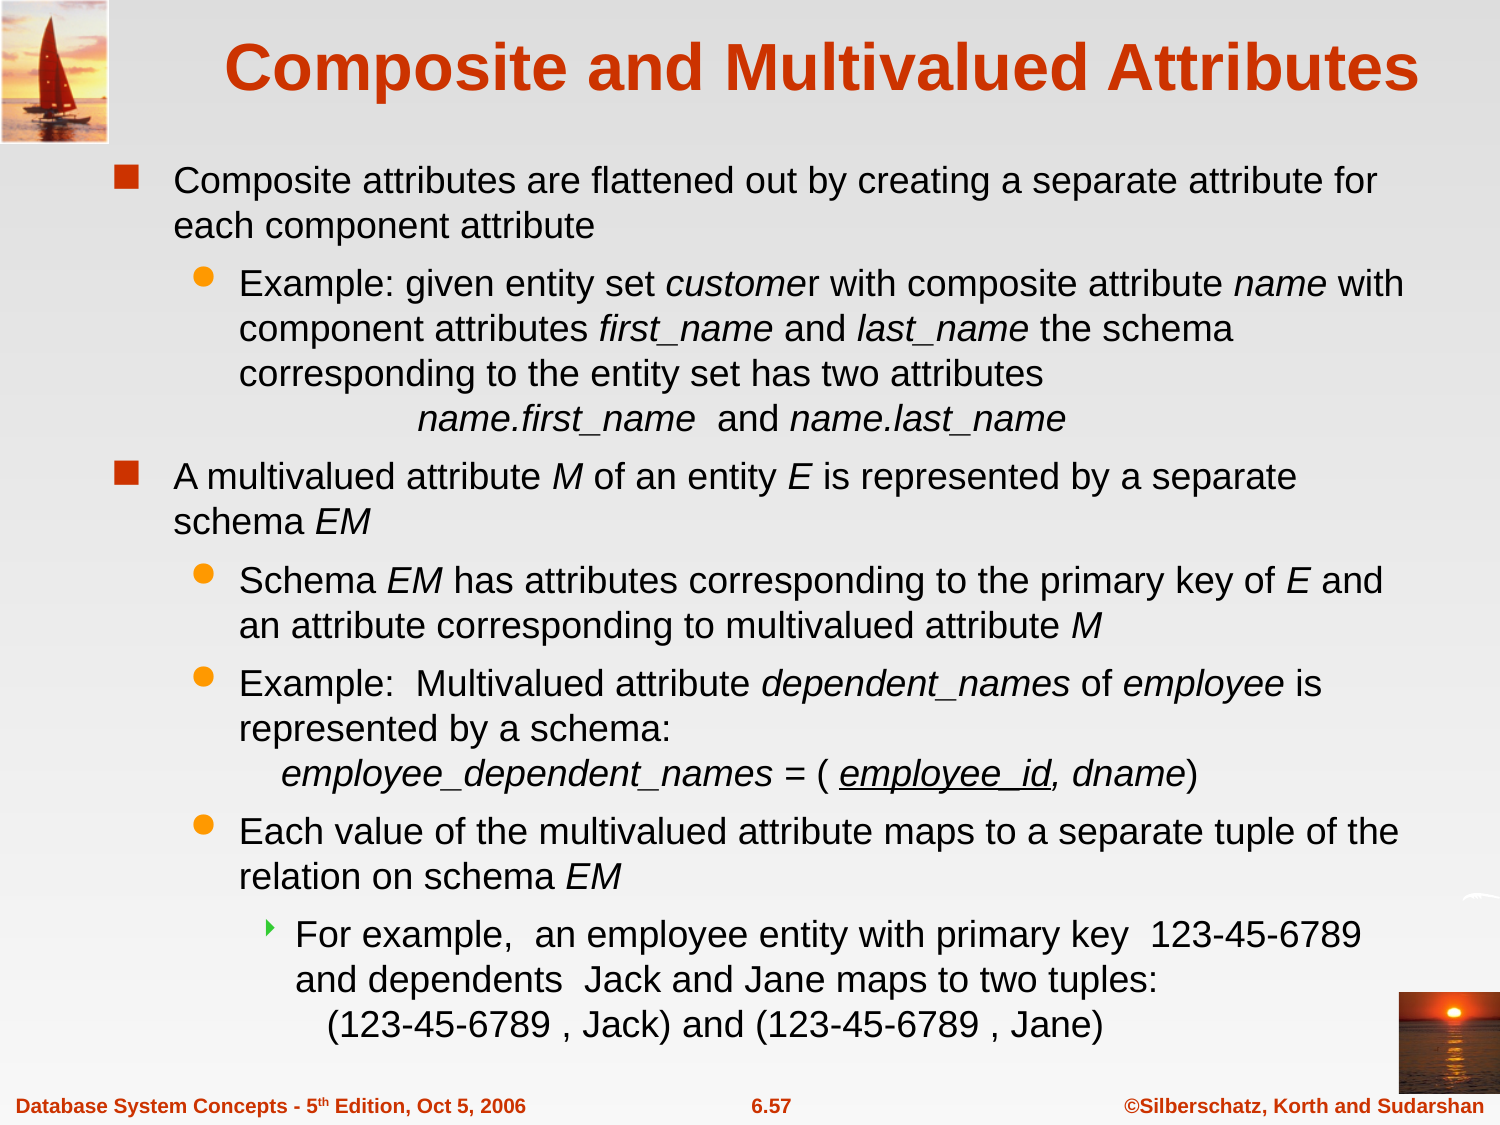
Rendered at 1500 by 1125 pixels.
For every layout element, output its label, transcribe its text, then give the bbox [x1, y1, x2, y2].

list Composite attributes are flattened out by creating a separate attribute for each component attribute Example: given entity set customer with composite attribute name with component attributes first_name and last_name the schema corresponding to the entity set has two attributes name.first_name and name.last_name A multivalued attribute M of an entity E is represented by a separate schema EM Schema EM has attributes corresponding to the primary key of E and an attribute corresponding to multivalued attribute M Example: Multivalued attribute dependent_names of employee is represented by a schema: employee_dependent_names = ( employee_id, dname) Each value of the multivalued attribute maps to a separate tuple of the relation on schema EM For example, an employee entity with primary key 123-45-6789 and dependents Jack and Jane maps to two tuples: (123-45-6789 , Jack) and (123-45-6789 , Jane) [101, 148, 1424, 1098]
picture [1424, 992, 1500, 1094]
title Composite and Multivalued Attributes [160, 10, 1487, 112]
picture [0, 0, 109, 144]
